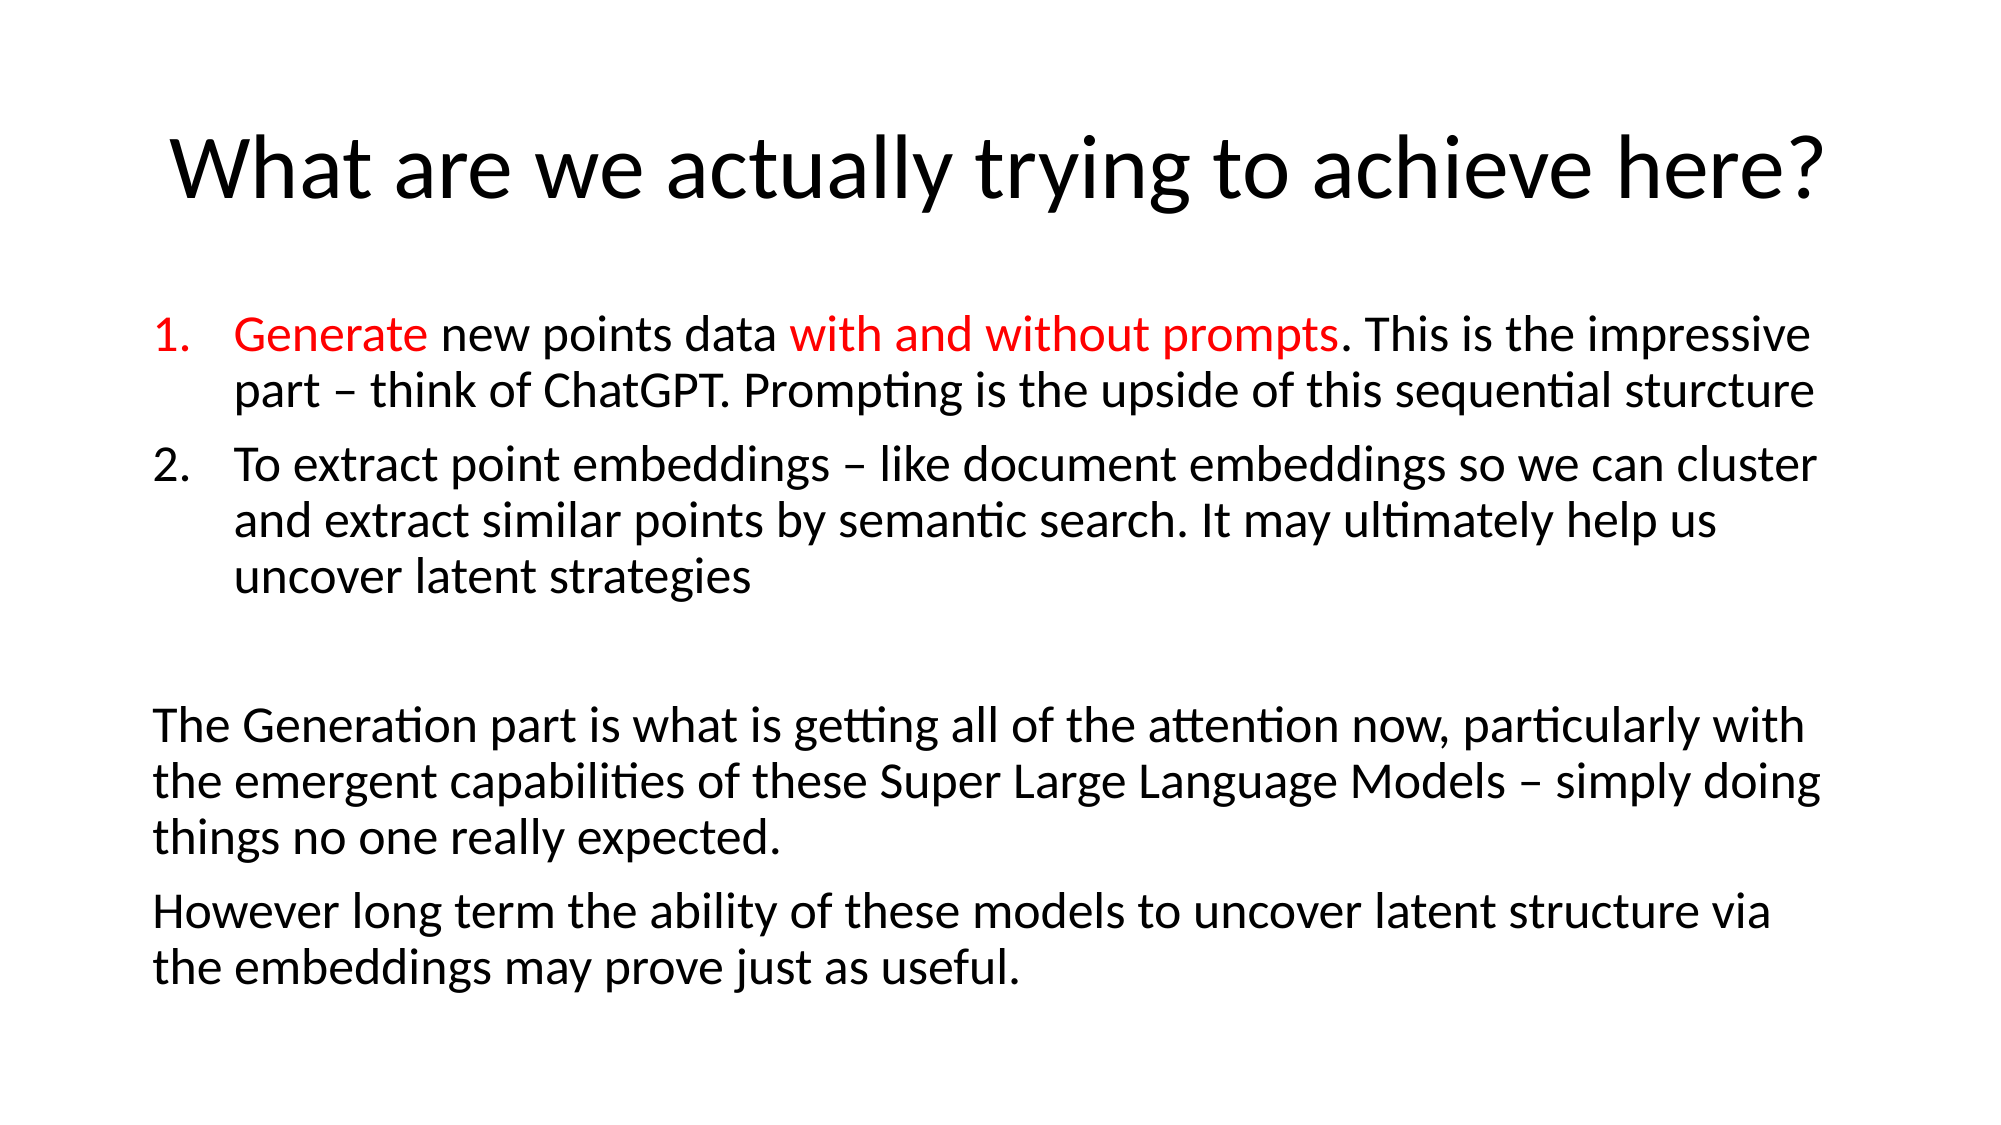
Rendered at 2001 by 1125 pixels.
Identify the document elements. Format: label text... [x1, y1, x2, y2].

list Generate new points data with and without prompts. This is the impressive part – think of ChatGPT. Prompting is the upside of this sequential sturcture To extract point embeddings – like document embeddings so we can cluster and extract similar points by semantic search. It may ultimately help us uncover latent strategies The Generation part is what is getting all of the attention now, particularly with the emergent capabilities of these Super Large Language Models – simply doing things no one really expected. However long term the ability of these models to uncover latent structure via the embeddings may prove just as useful. [137, 299, 1863, 1014]
title What are we actually trying to achieve here? [137, 59, 1863, 278]
